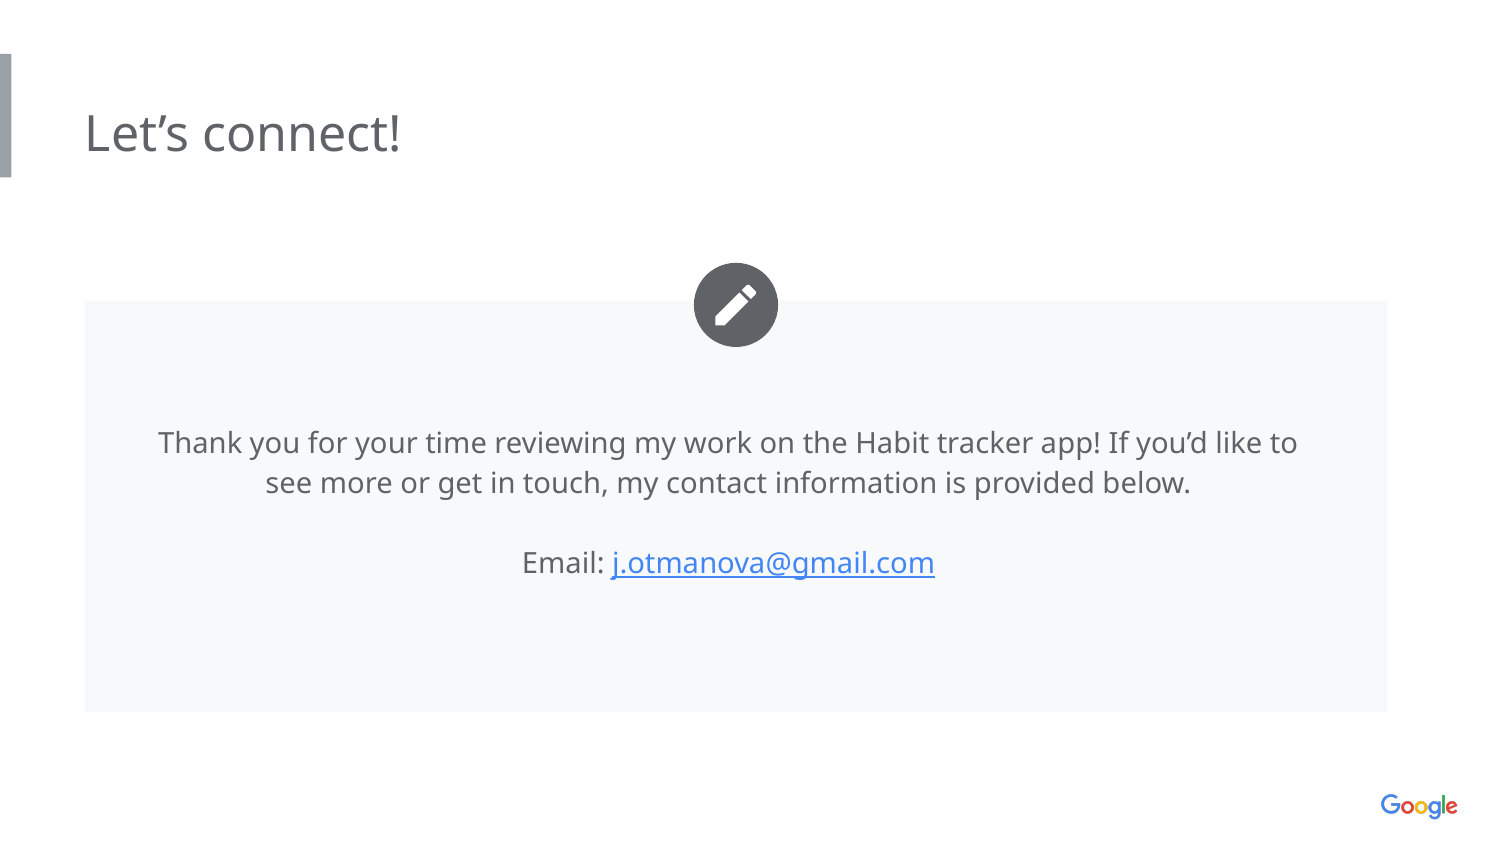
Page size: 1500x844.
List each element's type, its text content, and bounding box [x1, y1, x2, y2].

text_box [84, 300, 1388, 713]
text_box Thank you for your time reviewing my work on the Habit tracker app! If you’d like to see more or get in touch, my contact information is provided below. Email: j.otmanova@gmail.com [150, 403, 1322, 698]
text_box Let’s connect! [84, 85, 894, 176]
text_box [715, 292, 749, 326]
text_box [693, 262, 779, 348]
text_box [741, 284, 757, 300]
picture [1381, 794, 1458, 820]
